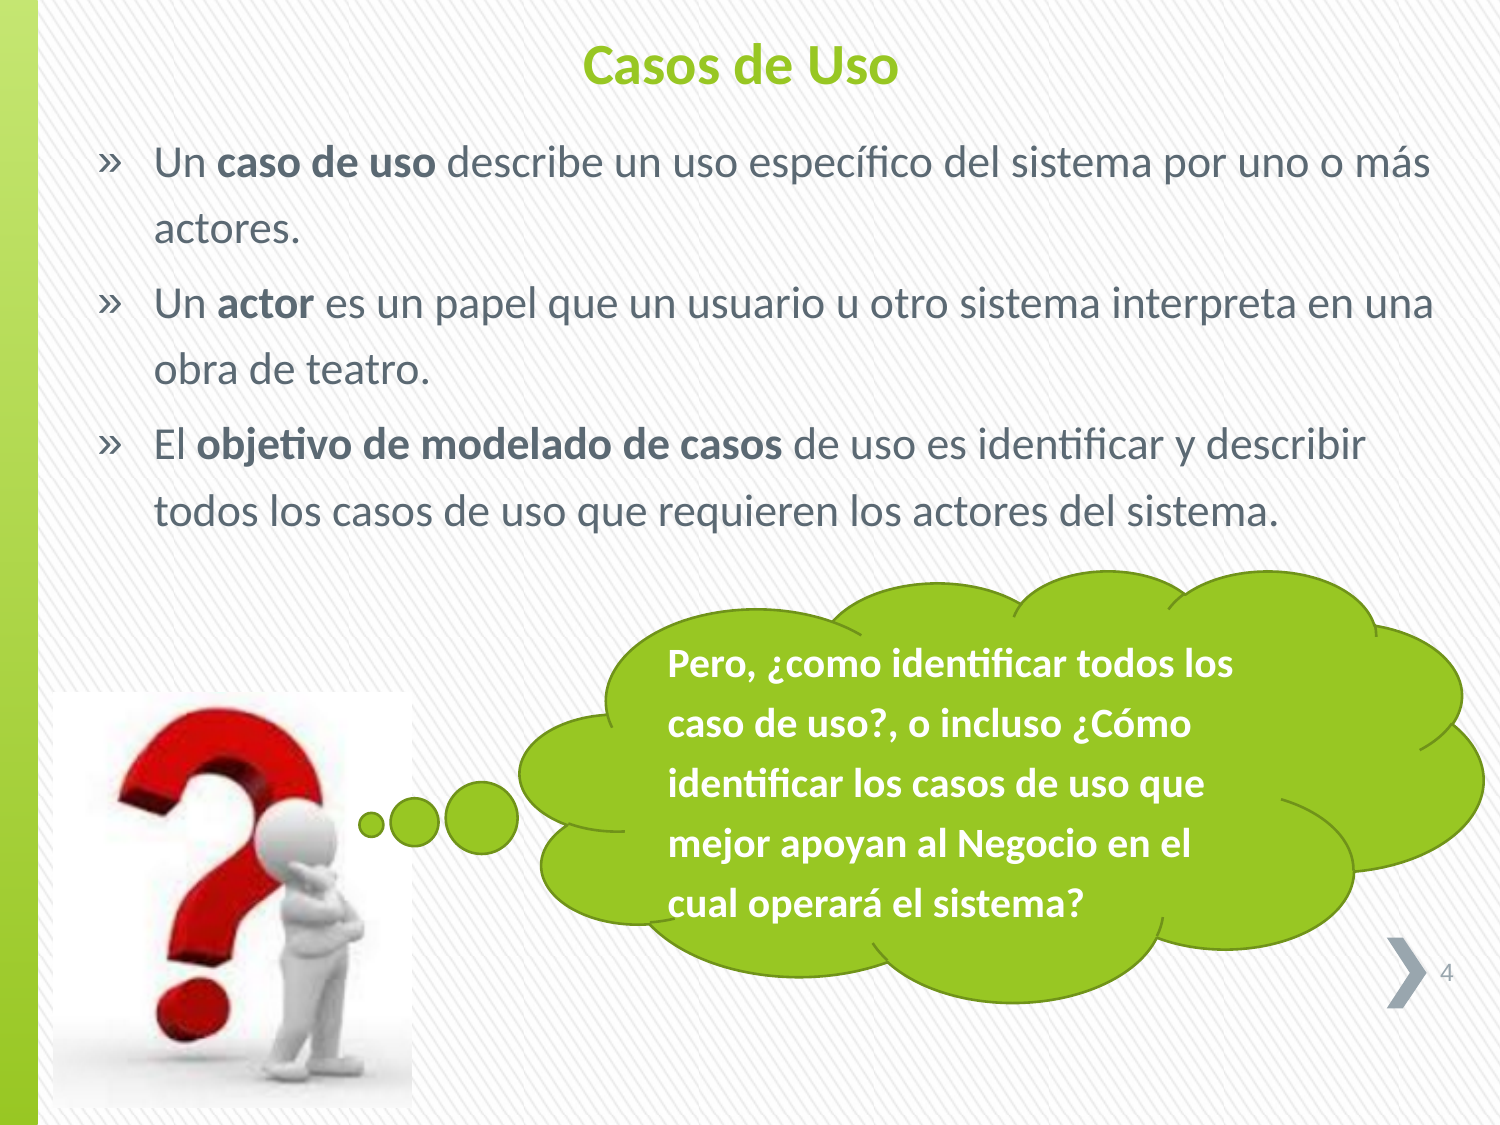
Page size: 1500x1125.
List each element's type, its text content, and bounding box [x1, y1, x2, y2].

list Un caso de uso describe un uso específico del sistema por uno o más actores. Un actor es un papel que un usuario u otro sistema interpreta en una obra de teatro. El objetivo de modelado de casos de uso es identificar y describir todos los casos de uso que requieren los actores del sistema. [82, 114, 1488, 551]
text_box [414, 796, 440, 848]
text_box Pero, ¿como identificar todos los caso de uso?, o incluso ¿Cómo identificar los casos de uso que mejor apoyan al Negocio en el cual operará el sistema? [444, 780, 519, 856]
text_box Casos de Uso [0, 19, 1492, 114]
slide_number 4 [1425, 941, 1488, 1002]
picture [52, 692, 412, 1109]
text_box Pero, ¿como identificar todos los caso de uso?, o incluso ¿Cómo identificar los casos de uso que mejor apoyan al Negocio en el cual operará el sistema? [518, 570, 1485, 1005]
